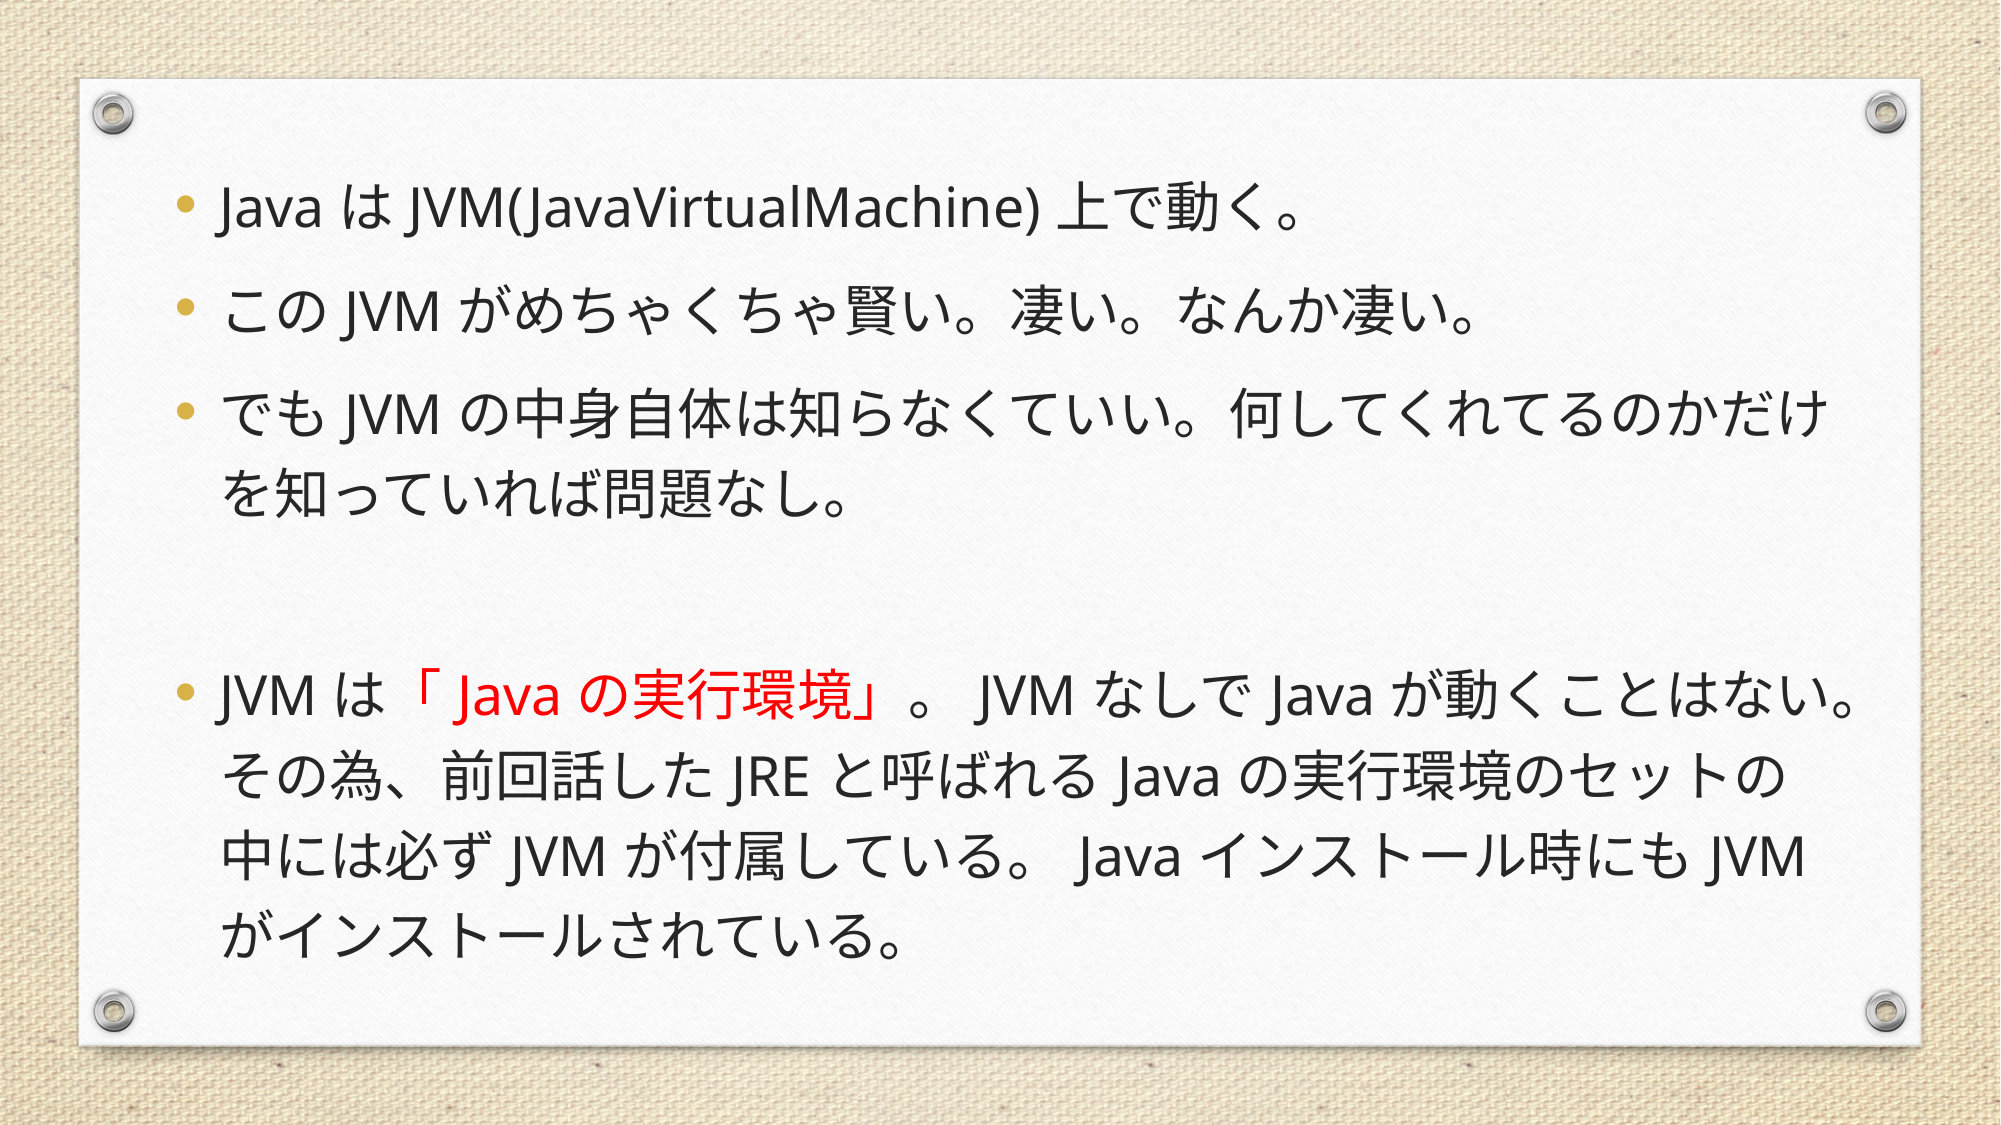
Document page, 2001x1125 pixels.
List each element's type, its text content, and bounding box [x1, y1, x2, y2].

picture [0, 0, 2001, 1125]
list JavaはJVM(JavaVirtualMachine)上で動く。 このJVMがめちゃくちゃ賢い。凄い。なんか凄い。 でもJVMの中身自体は知らなくていい。何してくれてるのかだけを知っていれば問題なし。 JVMは「Javaの実行環境」。JVMなしでJavaが動くことはない。その為、前回話したJREと呼ばれるJavaの実行環境のセットの中には必ずJVMが付属している。Javaインストール時にもJVMがインストールされている。 [159, 156, 1855, 983]
